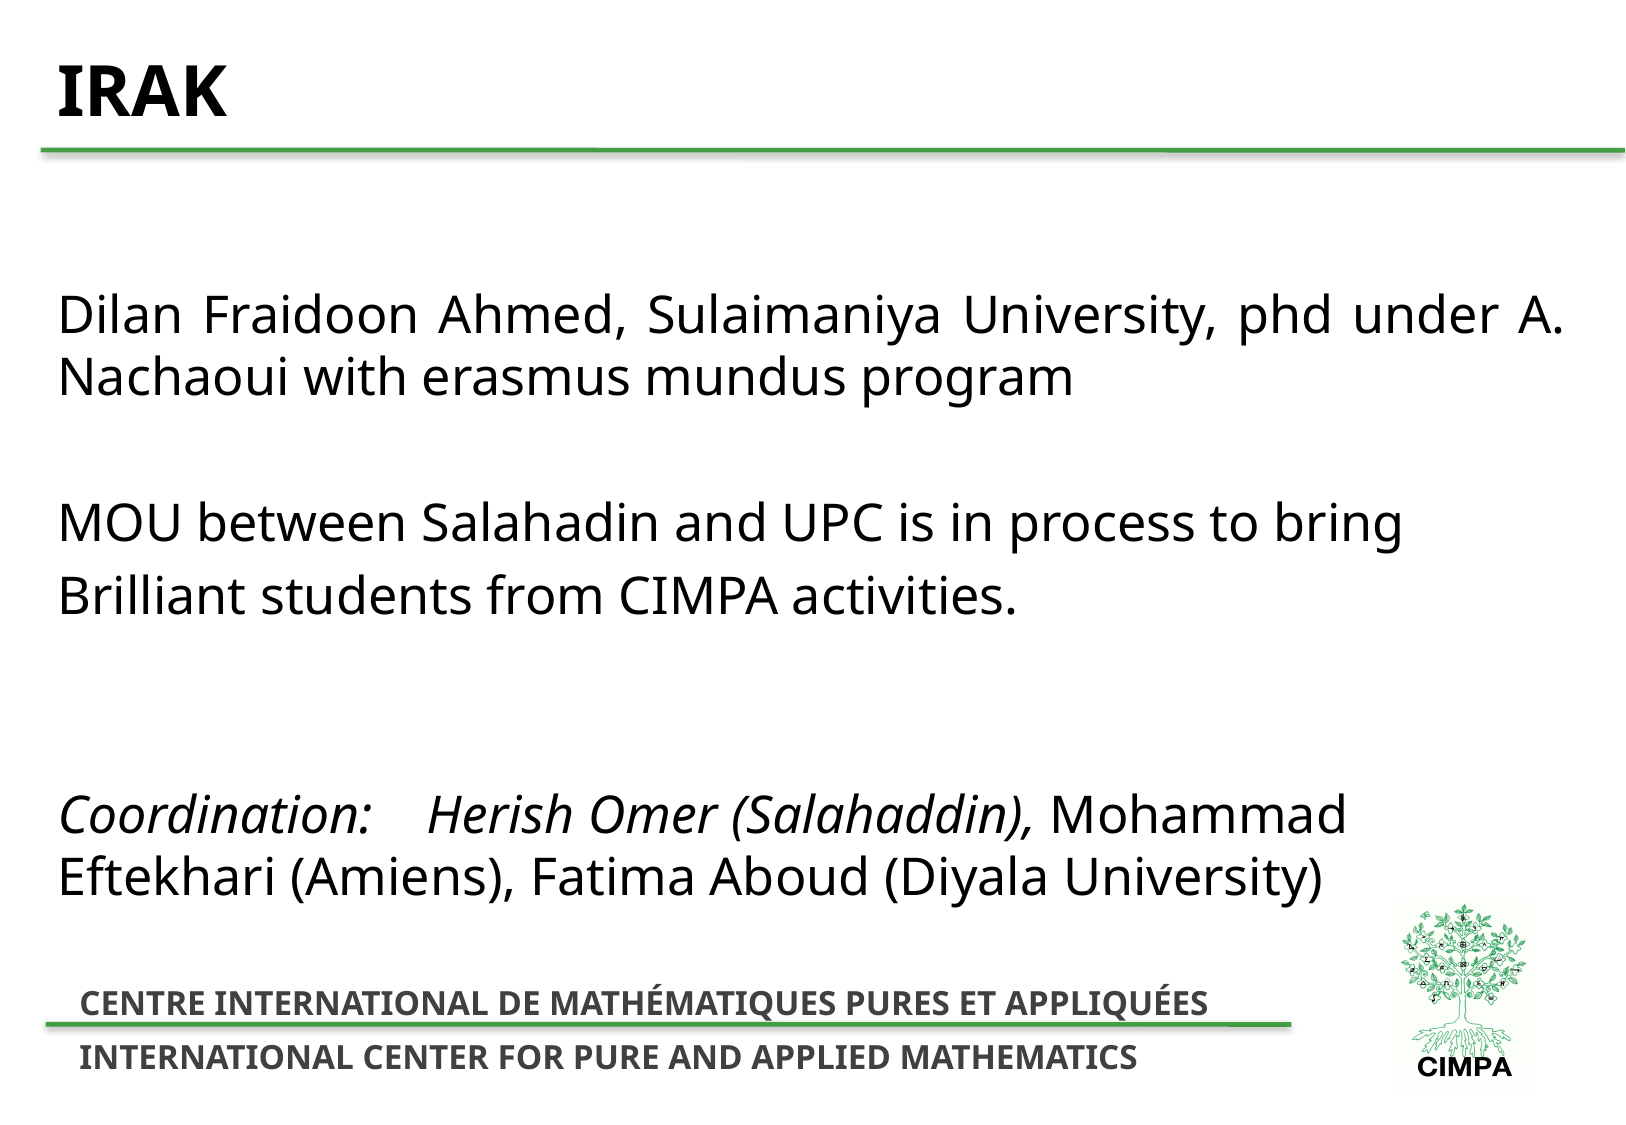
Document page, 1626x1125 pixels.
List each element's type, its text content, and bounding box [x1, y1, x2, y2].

list Dilan Fraidoon Ahmed, Sulaimaniya University, phd under A. Nachaoui with erasmus mundus program MOU between Salahadin and UPC is in process to bring Brilliant students from CIMPA activities. Coordination: Herish Omer (Salahaddin), Mohammad Eftekhari (Amiens), Fatima Aboud (Diyala University) [40, 200, 1585, 913]
title IRAK [40, 37, 1585, 150]
picture [1394, 913, 1535, 1095]
